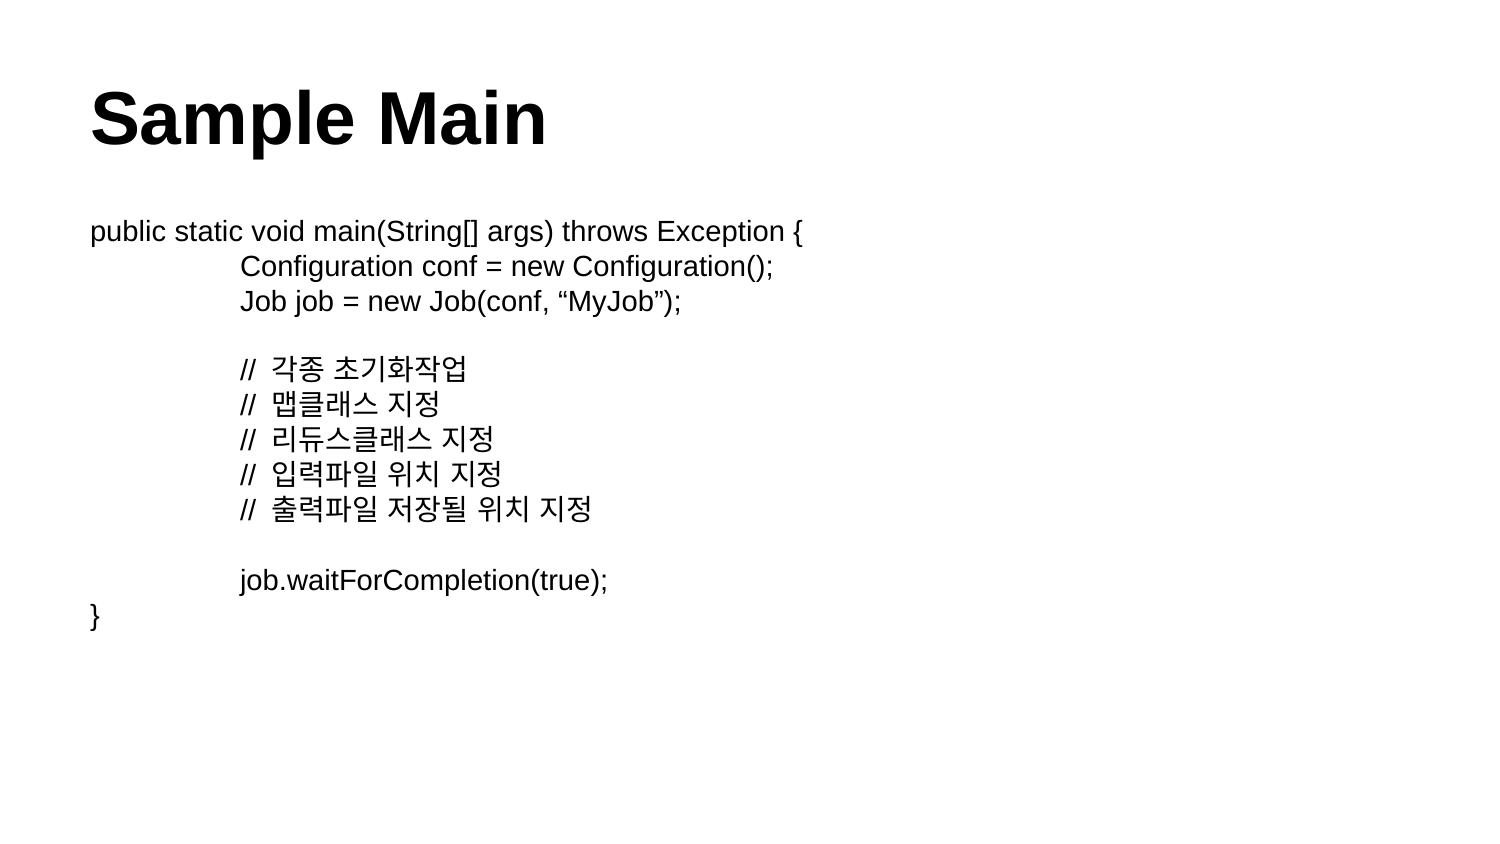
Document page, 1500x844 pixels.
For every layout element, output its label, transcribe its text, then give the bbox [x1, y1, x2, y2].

list public static void main(String[] args) throws Exception { Configuration conf = new Configuration(); Job job = new Job(conf, “MyJob”); // 각종 초기화작업 // 맵클래스 지정 // 리듀스클래스 지정 // 입력파일 위치 지정 // 출력파일 저장될 위치 지정 job.waitForCompletion(true); } [75, 196, 1425, 808]
title Sample Main [75, 33, 1425, 175]
